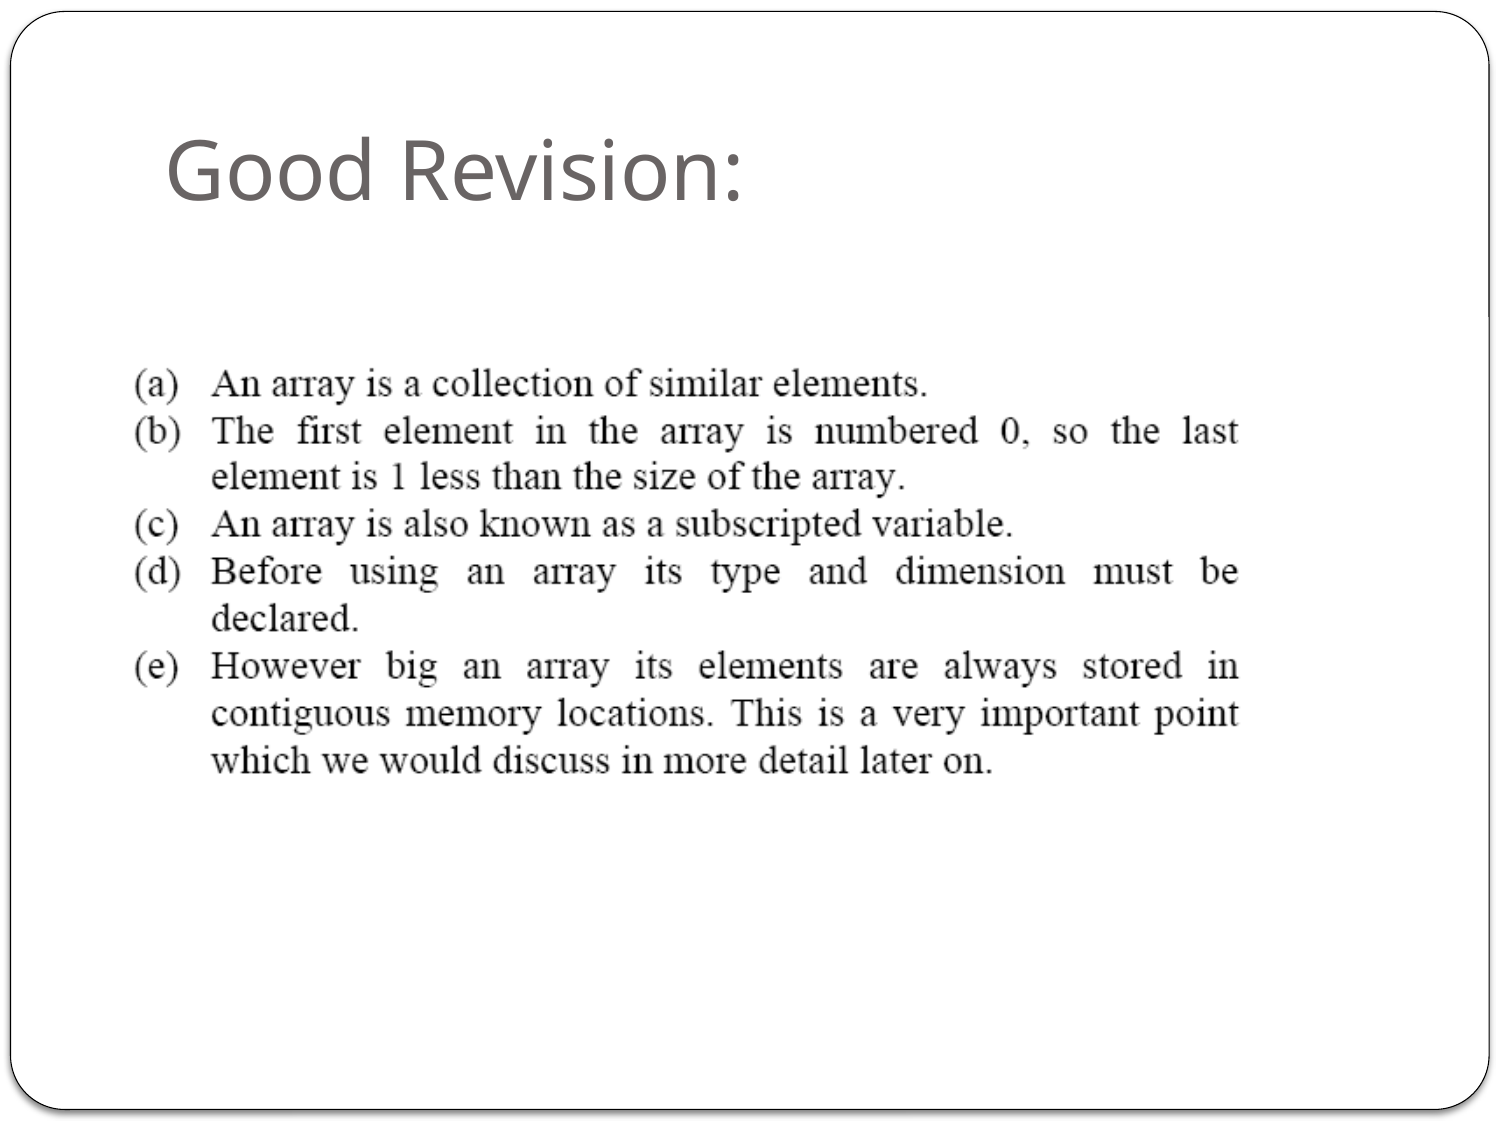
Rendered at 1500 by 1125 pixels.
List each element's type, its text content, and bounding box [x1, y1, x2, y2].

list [83, 337, 1356, 835]
title Good Revision: [150, 45, 1425, 233]
